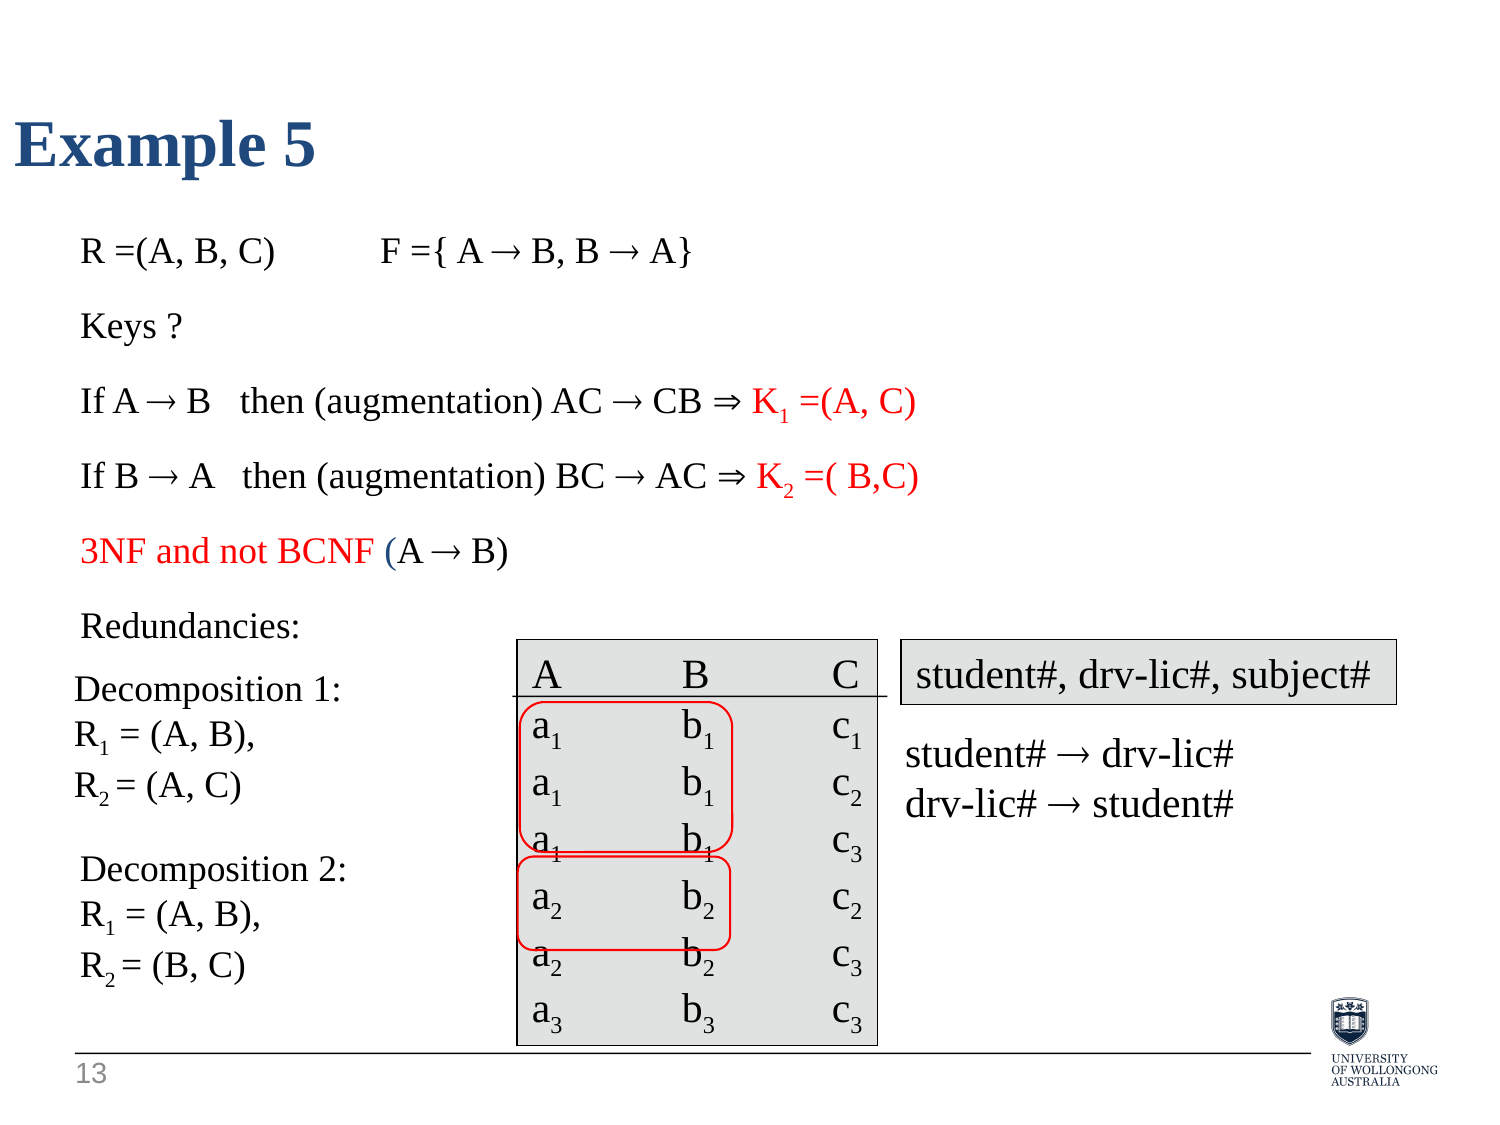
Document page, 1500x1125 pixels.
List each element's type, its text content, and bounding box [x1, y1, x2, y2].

text_box student#, drv-lic#, subject# [901, 639, 1397, 705]
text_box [49, 593, 888, 1007]
text_box [74, 1059, 135, 1091]
text_box 3NF and not BCNF (A  B) [49, 518, 1433, 579]
text_box If A  B then (augmentation) AC  CB  K1 =(A, C) [49, 368, 1433, 435]
text_box If B  A then (augmentation) BC  AC  K2 =( B,C) [49, 443, 1433, 510]
text_box R =(A, B, C) F ={ A  B, B  A} [49, 218, 1433, 279]
text_box student#  drv-lic# drv-lic#  student# [891, 718, 1463, 834]
text_box Example 5 [0, 92, 1500, 193]
text_box Keys ? [49, 293, 1433, 354]
